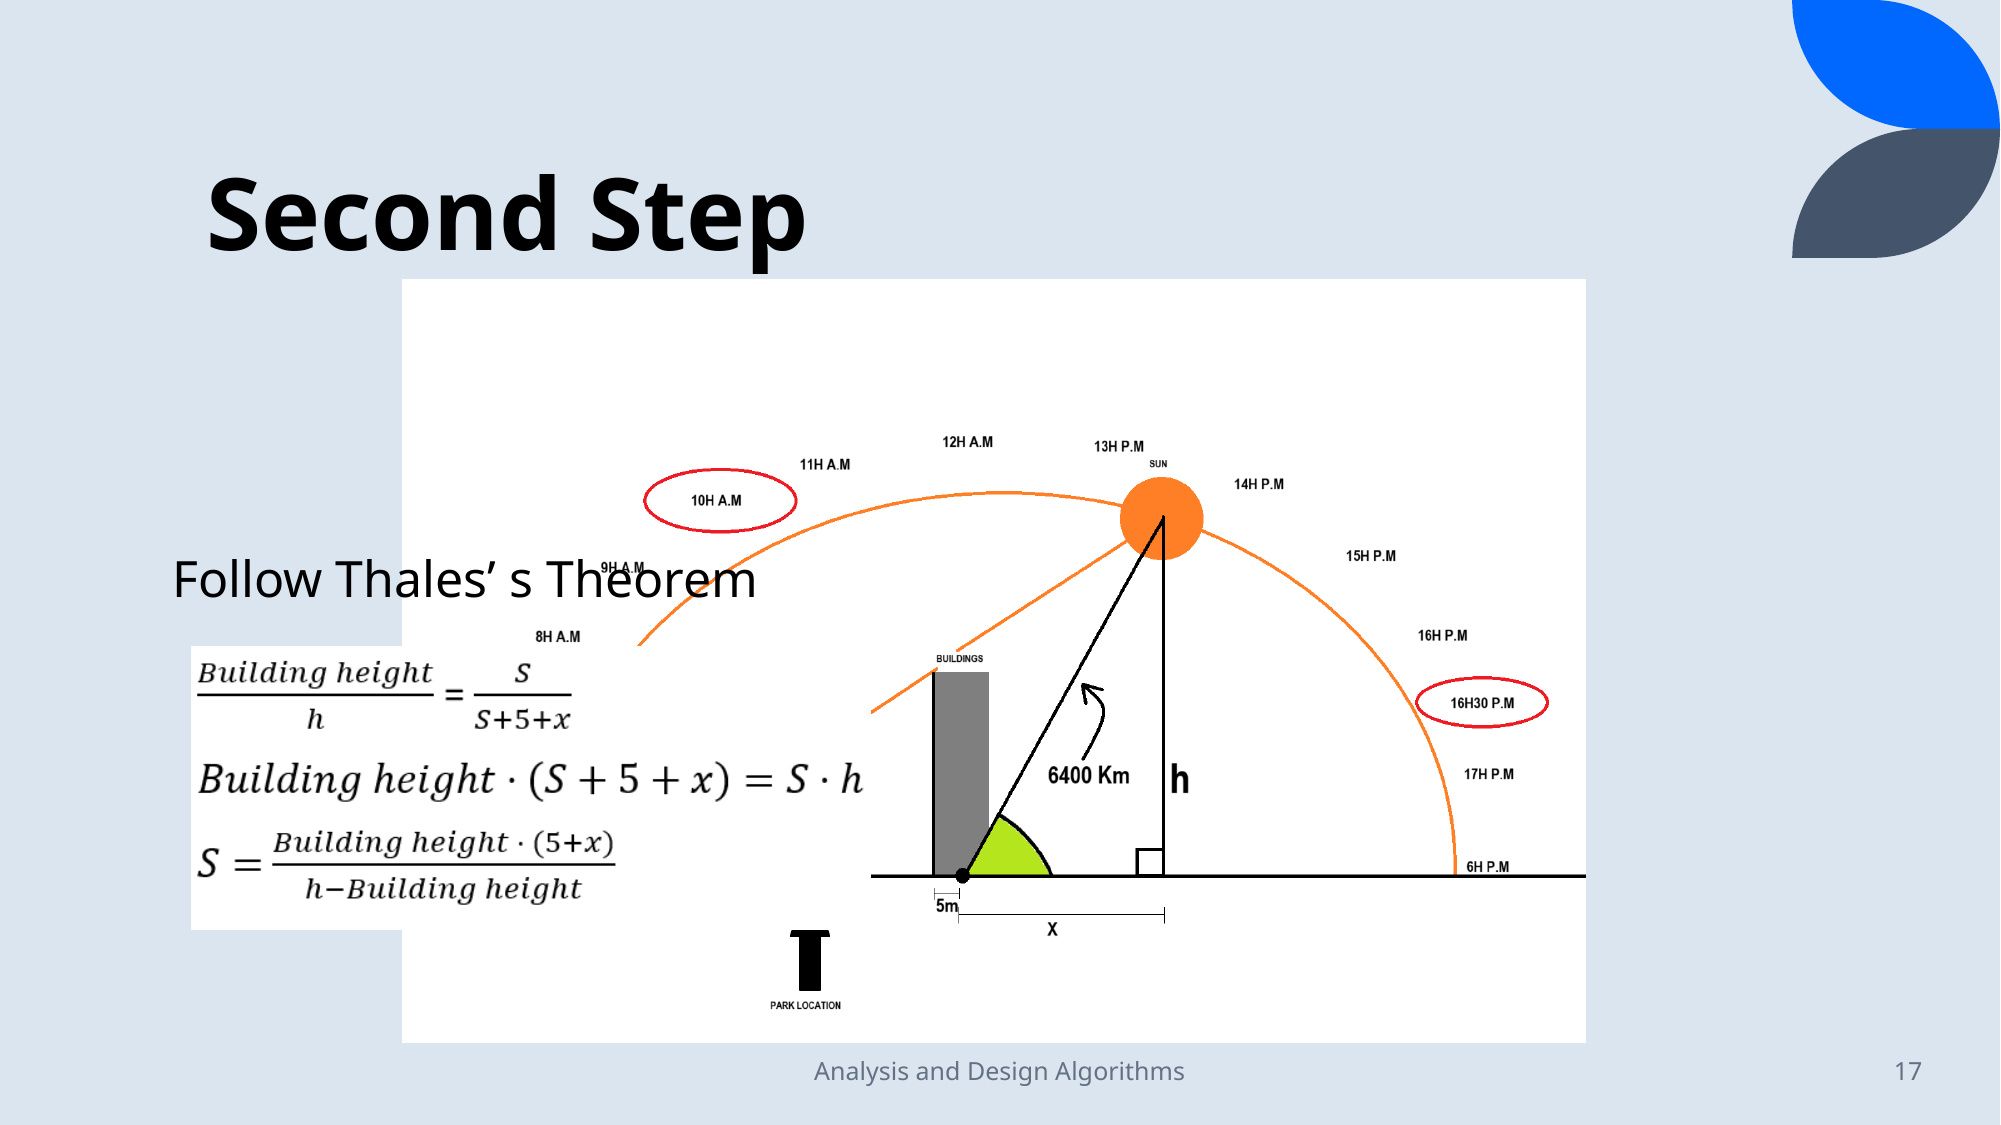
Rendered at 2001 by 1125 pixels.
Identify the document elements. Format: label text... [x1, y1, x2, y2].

title Second Step [191, 62, 1796, 280]
text_box Follow Thales’ s Theorem [157, 540, 402, 616]
slide_number 17 [1665, 1042, 1938, 1103]
footer Analysis and Design Algorithms [662, 1043, 1338, 1103]
picture [191, 279, 1586, 1041]
